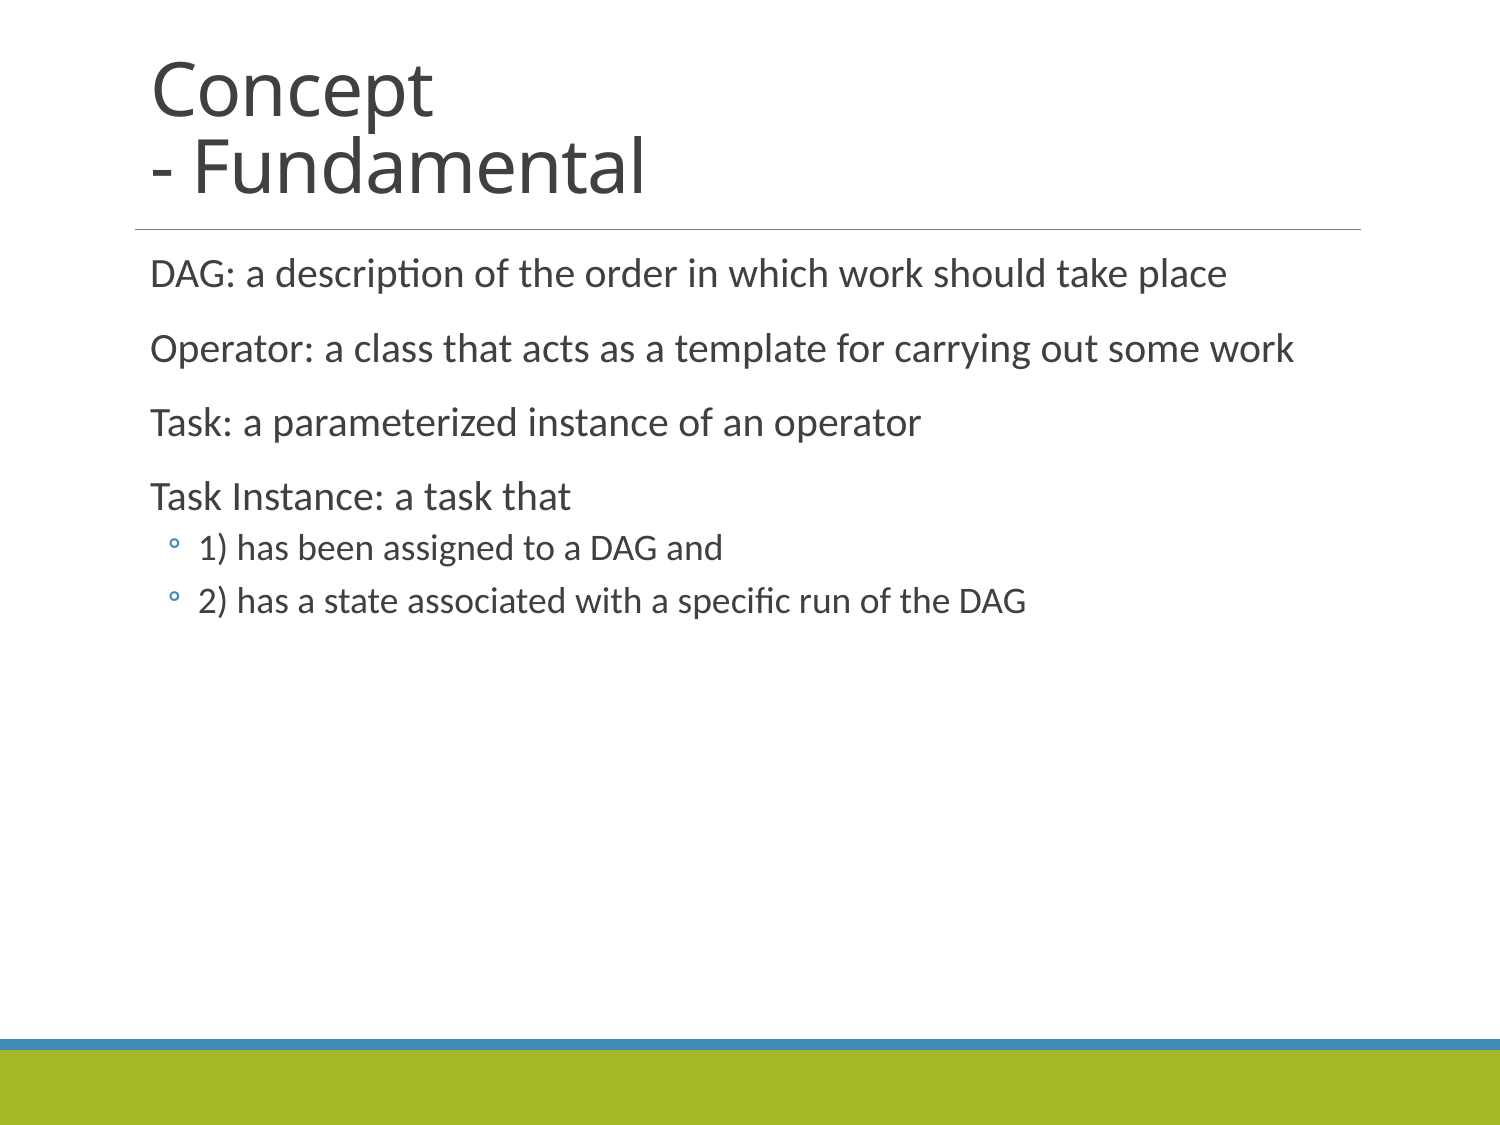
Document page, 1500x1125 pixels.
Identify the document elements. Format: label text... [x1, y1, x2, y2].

title Concept - Fundamental [135, 47, 1373, 216]
list DAG: a description of the order in which work should take place Operator: a class that acts as a template for carrying out some work Task: a parameterized instance of an operator Task Instance: a task that 1) has been assigned to a DAG and 2) has a state associated with a specific run of the DAG [135, 244, 1373, 999]
